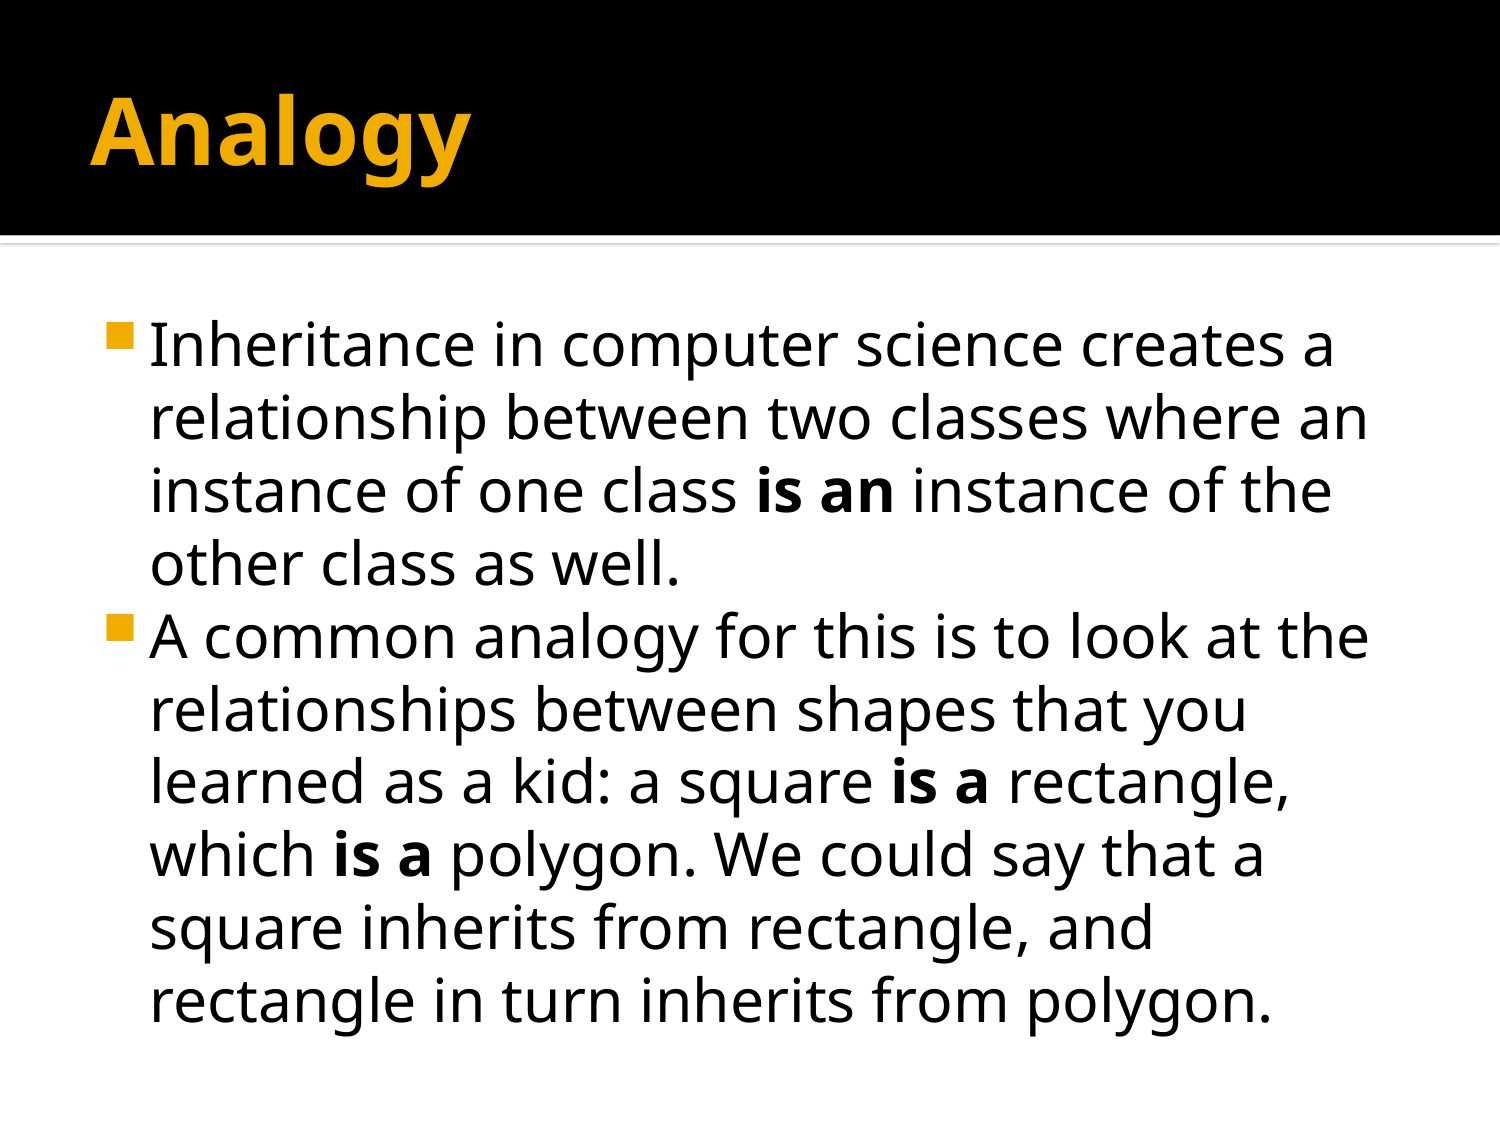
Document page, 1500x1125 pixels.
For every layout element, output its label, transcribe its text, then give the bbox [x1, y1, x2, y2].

title Analogy [75, 25, 1425, 231]
list Inheritance in computer science creates a relationship between two classes where an instance of one class is an instance of the other class as well. A common analogy for this is to look at the relationships between shapes that you learned as a kid: a square is a rectangle, which is a polygon. We could say that a square inherits from rectangle, and rectangle in turn inherits from polygon. [75, 291, 1425, 1050]
